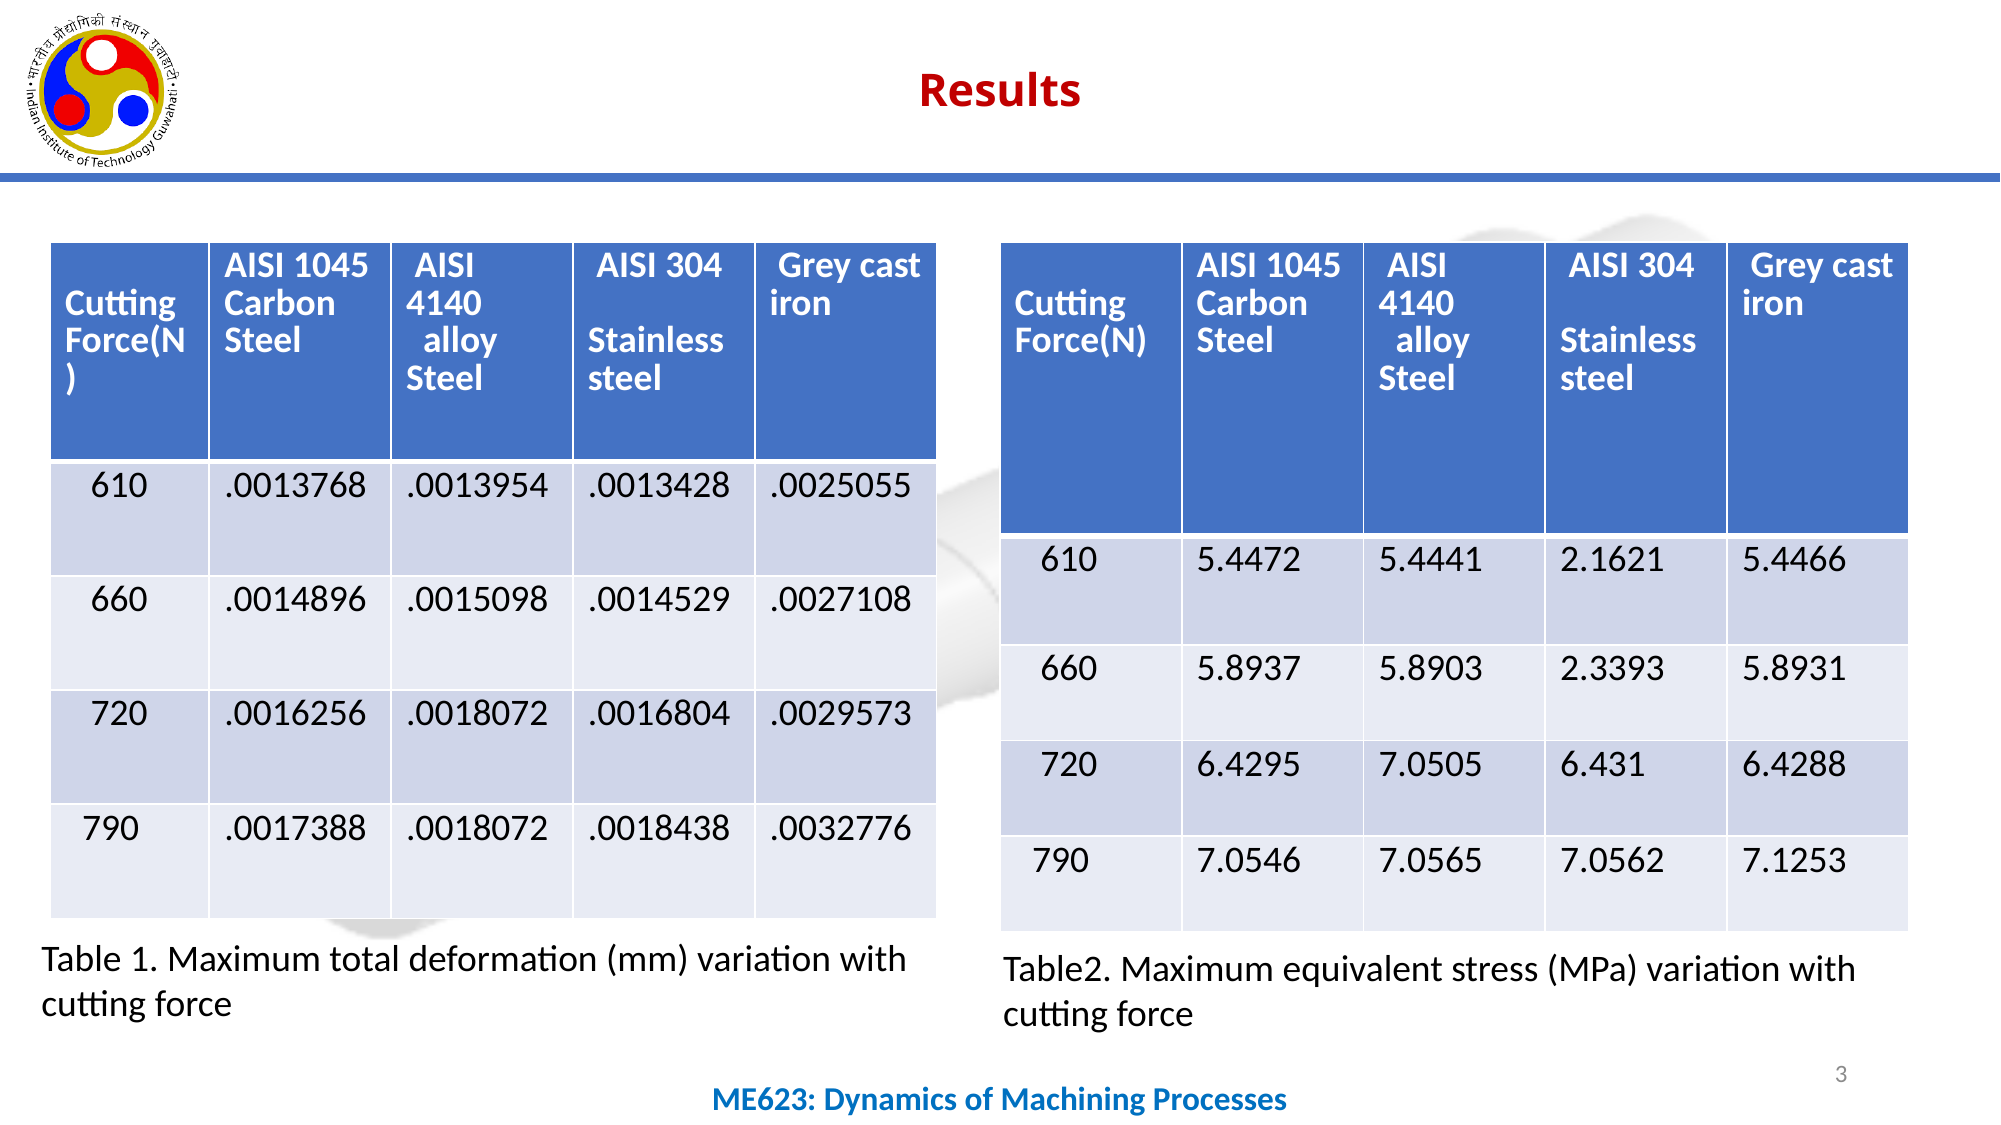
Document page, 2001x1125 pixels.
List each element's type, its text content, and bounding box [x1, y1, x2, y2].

table_cell .0013768 [210, 464, 390, 575]
table_cell 790 [51, 805, 208, 918]
table_cell 7.0546 [1183, 837, 1363, 931]
table_cell 7.0505 [1364, 741, 1544, 835]
table_cell .0016256 [210, 691, 390, 803]
table_cell 660 [51, 577, 208, 689]
table_cell 720 [1001, 741, 1181, 835]
picture [24, 11, 179, 167]
table_cell 790 [1001, 837, 1181, 931]
table_cell 2.3393 [1546, 646, 1726, 740]
table_header Cutting Force(N) [51, 243, 208, 459]
table_header AISI 304 Stainless steel [574, 243, 754, 459]
table_header Cutting Force(N) [1001, 243, 1181, 533]
table_header AISI 4140 alloy Steel [392, 243, 572, 459]
table_cell .0018438 [574, 805, 754, 918]
table_cell 5.8937 [1183, 646, 1363, 740]
table_cell .0014896 [210, 577, 390, 689]
table_cell .0029573 [756, 691, 936, 803]
table_cell 5.4472 [1183, 539, 1363, 644]
table_cell 7.0565 [1364, 837, 1544, 931]
table_cell 6.4295 [1183, 741, 1363, 835]
table_cell 6.4288 [1728, 741, 1908, 835]
title Results [196, 54, 1804, 125]
table_header AISI 1045 Carbon Steel [210, 243, 390, 459]
table_cell .0013954 [392, 464, 572, 575]
table_cell .0015098 [392, 577, 572, 689]
slide_number 3 [1412, 1042, 1863, 1103]
table_cell 610 [1001, 539, 1181, 644]
table_header AISI 304 Stainless steel [1546, 243, 1726, 533]
table_cell .0013428 [574, 464, 754, 575]
table_cell .0014529 [574, 577, 754, 689]
table_cell .0018072 [392, 691, 572, 803]
text_box Table 1. Maximum total deformation (mm) variation with cutting force [26, 926, 937, 1031]
table_cell 5.8931 [1728, 646, 1908, 740]
table_cell 5.4441 [1364, 539, 1544, 644]
table_cell 2.1621 [1546, 539, 1726, 644]
table_cell .0017388 [210, 805, 390, 918]
text_box Table2. Maximum equivalent stress (MPa) variation with cutting force [988, 936, 1921, 1042]
table_cell .0025055 [756, 464, 936, 575]
table_cell 7.1253 [1728, 837, 1908, 931]
table_header Grey cast iron [1728, 243, 1908, 533]
table_cell 6.431 [1546, 741, 1726, 835]
table_cell .0027108 [756, 577, 936, 689]
table_cell 660 [1001, 646, 1181, 740]
table_cell 5.4466 [1728, 539, 1908, 644]
table_header AISI 4140 alloy Steel [1364, 243, 1544, 533]
table_cell 5.8903 [1364, 646, 1544, 740]
table_header Grey cast iron [756, 243, 936, 459]
table_cell .0018072 [392, 805, 572, 918]
table_header AISI 1045 Carbon Steel [1183, 243, 1363, 533]
table_cell 720 [51, 691, 208, 803]
table_cell 610 [51, 464, 208, 575]
table_cell .0016804 [574, 691, 754, 803]
table_cell 7.0562 [1546, 837, 1726, 931]
table_cell .0032776 [756, 805, 936, 918]
